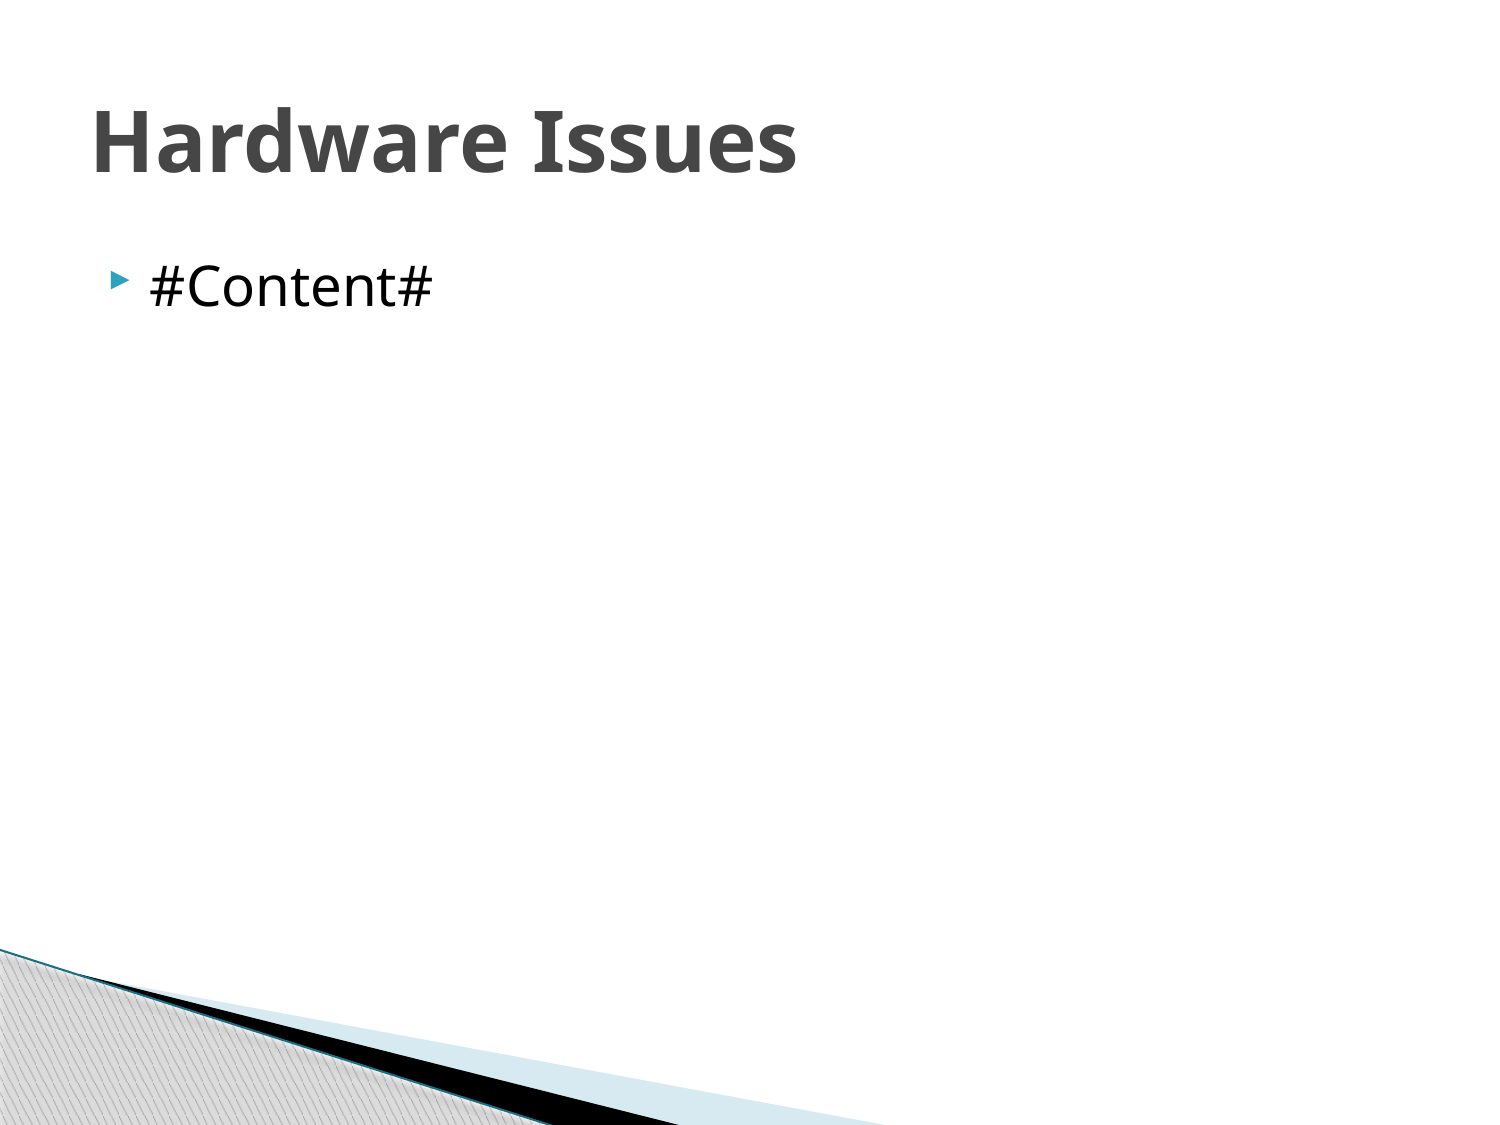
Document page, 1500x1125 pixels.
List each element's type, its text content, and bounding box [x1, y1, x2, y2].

list #Content# [75, 243, 1425, 986]
title Hardware Issues [75, 45, 1425, 233]
